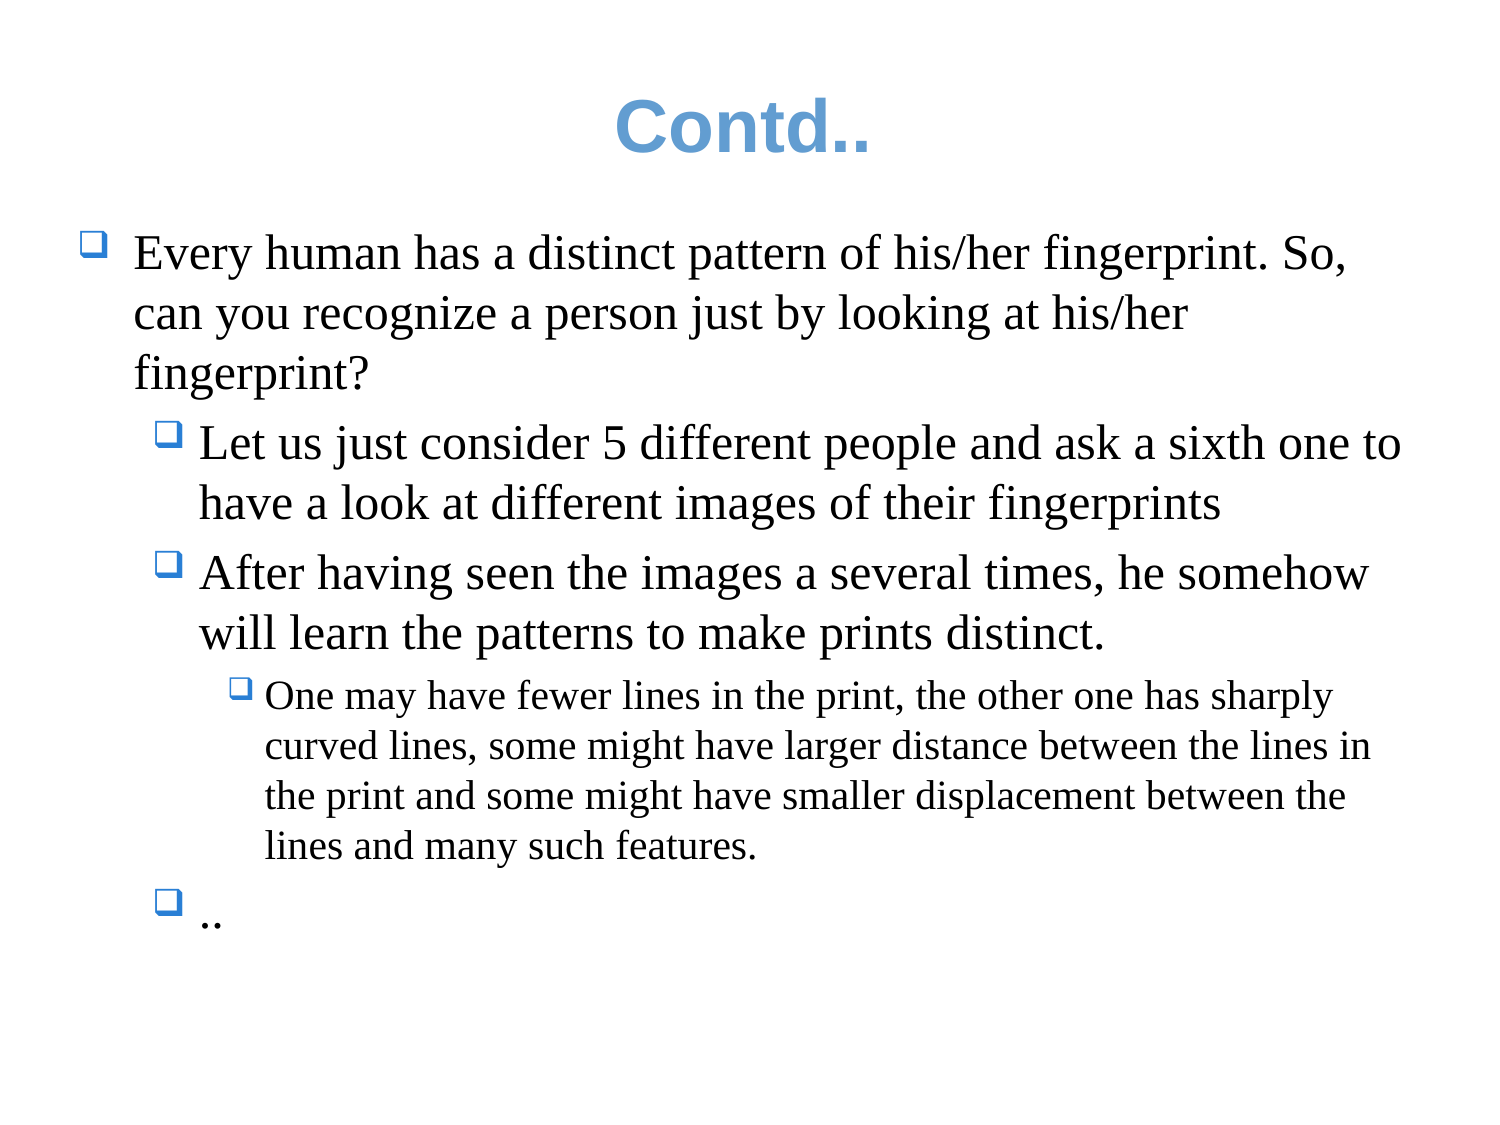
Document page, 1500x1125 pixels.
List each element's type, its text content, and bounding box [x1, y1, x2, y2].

list Every human has a distinct pattern of his/her fingerprint. So, can you recognize a person just by looking at his/her fingerprint? Let us just consider 5 different people and ask a sixth one to have a look at different images of their fingerprints After having seen the images a several times, he somehow will learn the patterns to make prints distinct. One may have fewer lines in the print, the other one has sharply curved lines, some might have larger distance between the lines in the print and some might have smaller displacement between the lines and many such features. .. [62, 212, 1425, 1002]
title Contd.. [62, 37, 1425, 175]
